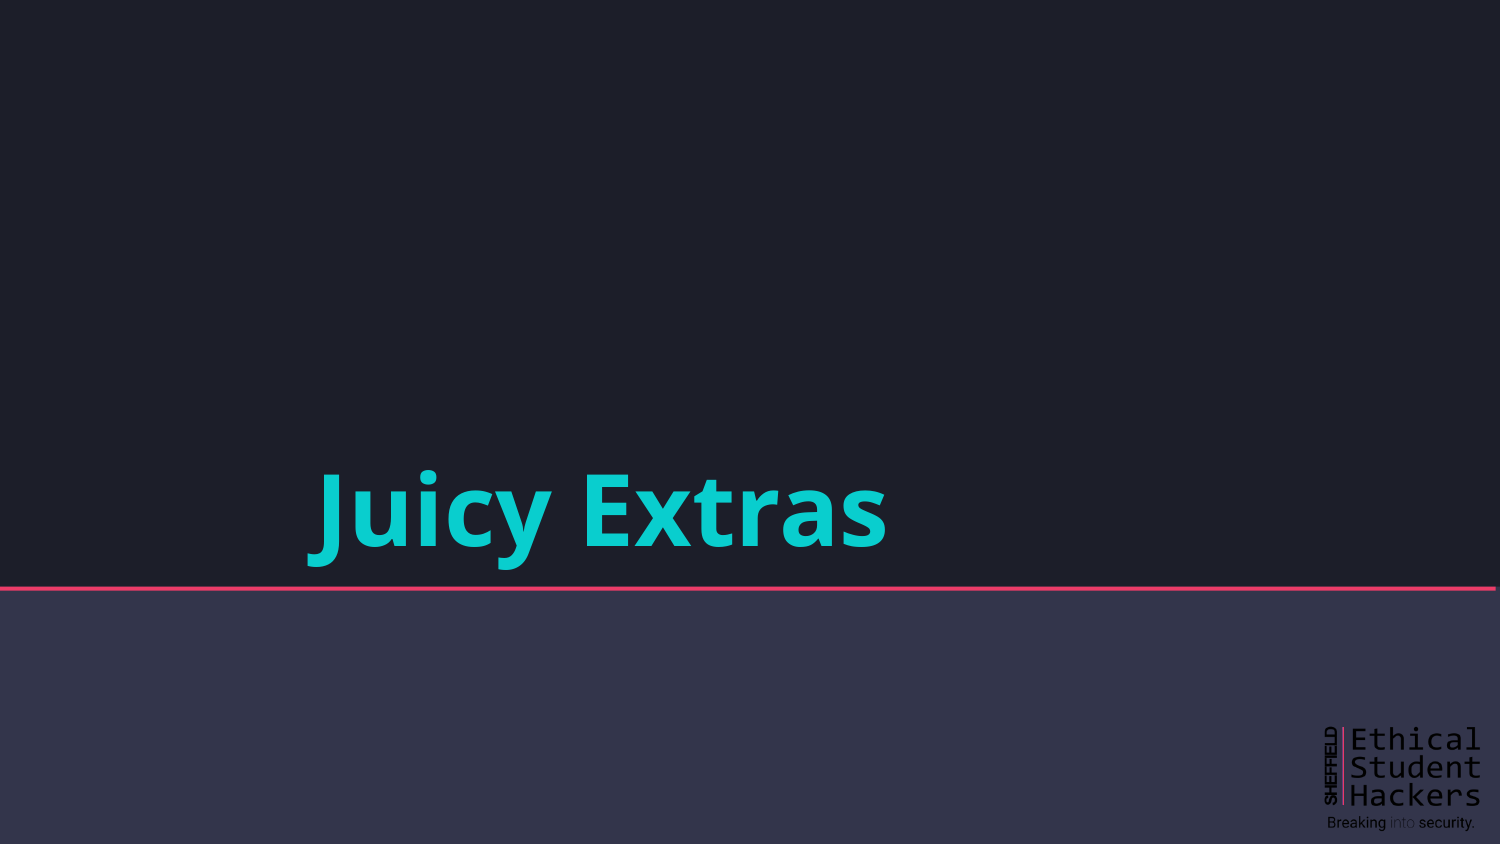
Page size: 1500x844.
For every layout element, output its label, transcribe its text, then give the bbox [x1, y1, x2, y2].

picture [1307, 709, 1500, 844]
title Juicy Extras [80, 73, 1125, 582]
